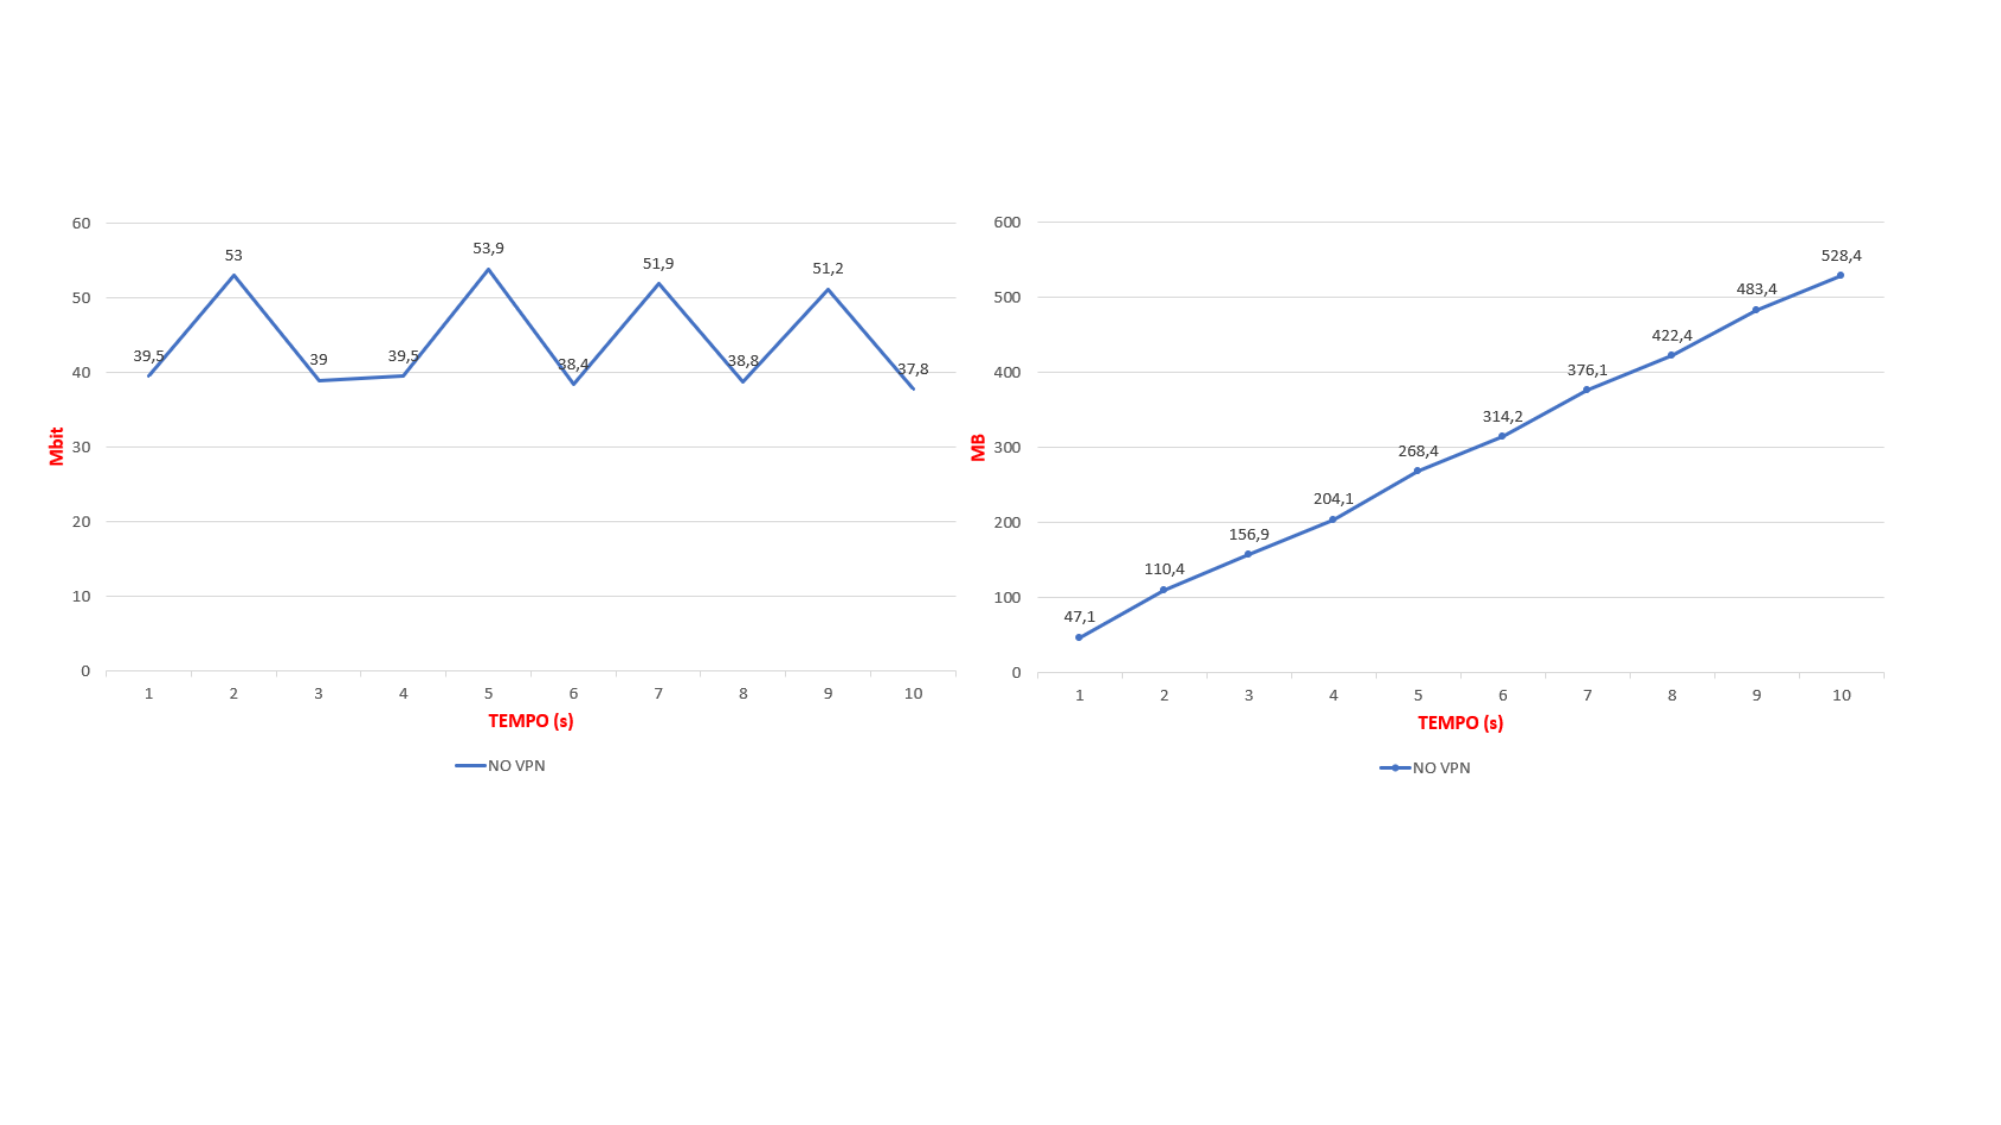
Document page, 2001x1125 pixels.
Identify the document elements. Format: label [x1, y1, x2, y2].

picture [961, 199, 1892, 790]
picture [30, 199, 960, 790]
